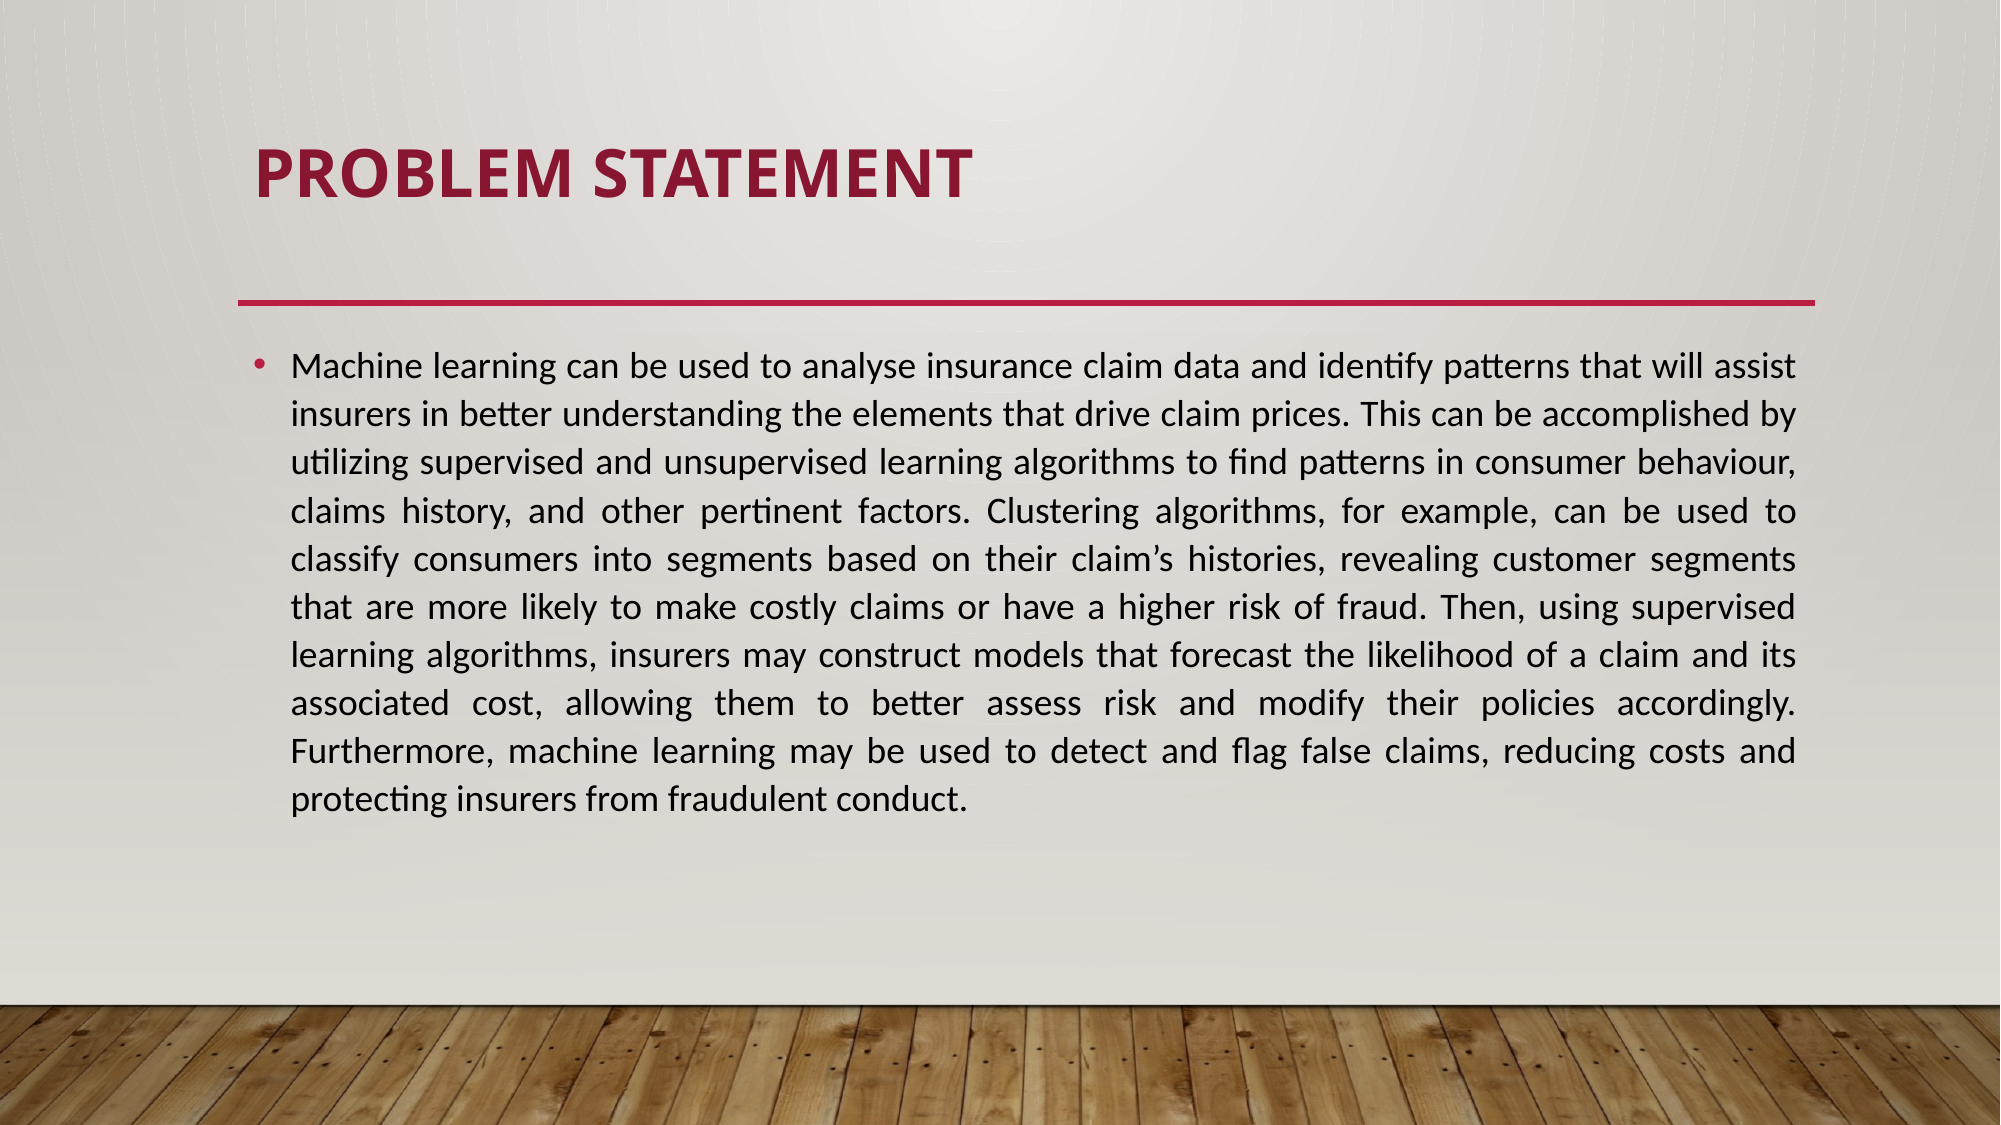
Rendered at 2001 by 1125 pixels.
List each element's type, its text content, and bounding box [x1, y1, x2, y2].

picture [0, 1005, 2000, 1125]
list Machine learning can be used to analyse insurance claim data and identify patterns that will assist insurers in better understanding the elements that drive claim prices. This can be accomplished by utilizing supervised and unsupervised learning algorithms to find patterns in consumer behaviour, claims history, and other pertinent factors. Clustering algorithms, for example, can be used to classify consumers into segments based on their claim’s histories, revealing customer segments that are more likely to make costly claims or have a higher risk of fraud. Then, using supervised learning algorithms, insurers may construct models that forecast the likelihood of a claim and its associated cost, allowing them to better assess risk and modify their policies accordingly. Furthermore, machine learning may be used to detect and flag false claims, reducing costs and protecting insurers from fraudulent conduct. [238, 330, 1814, 897]
title Problem Statement [238, 131, 1814, 305]
